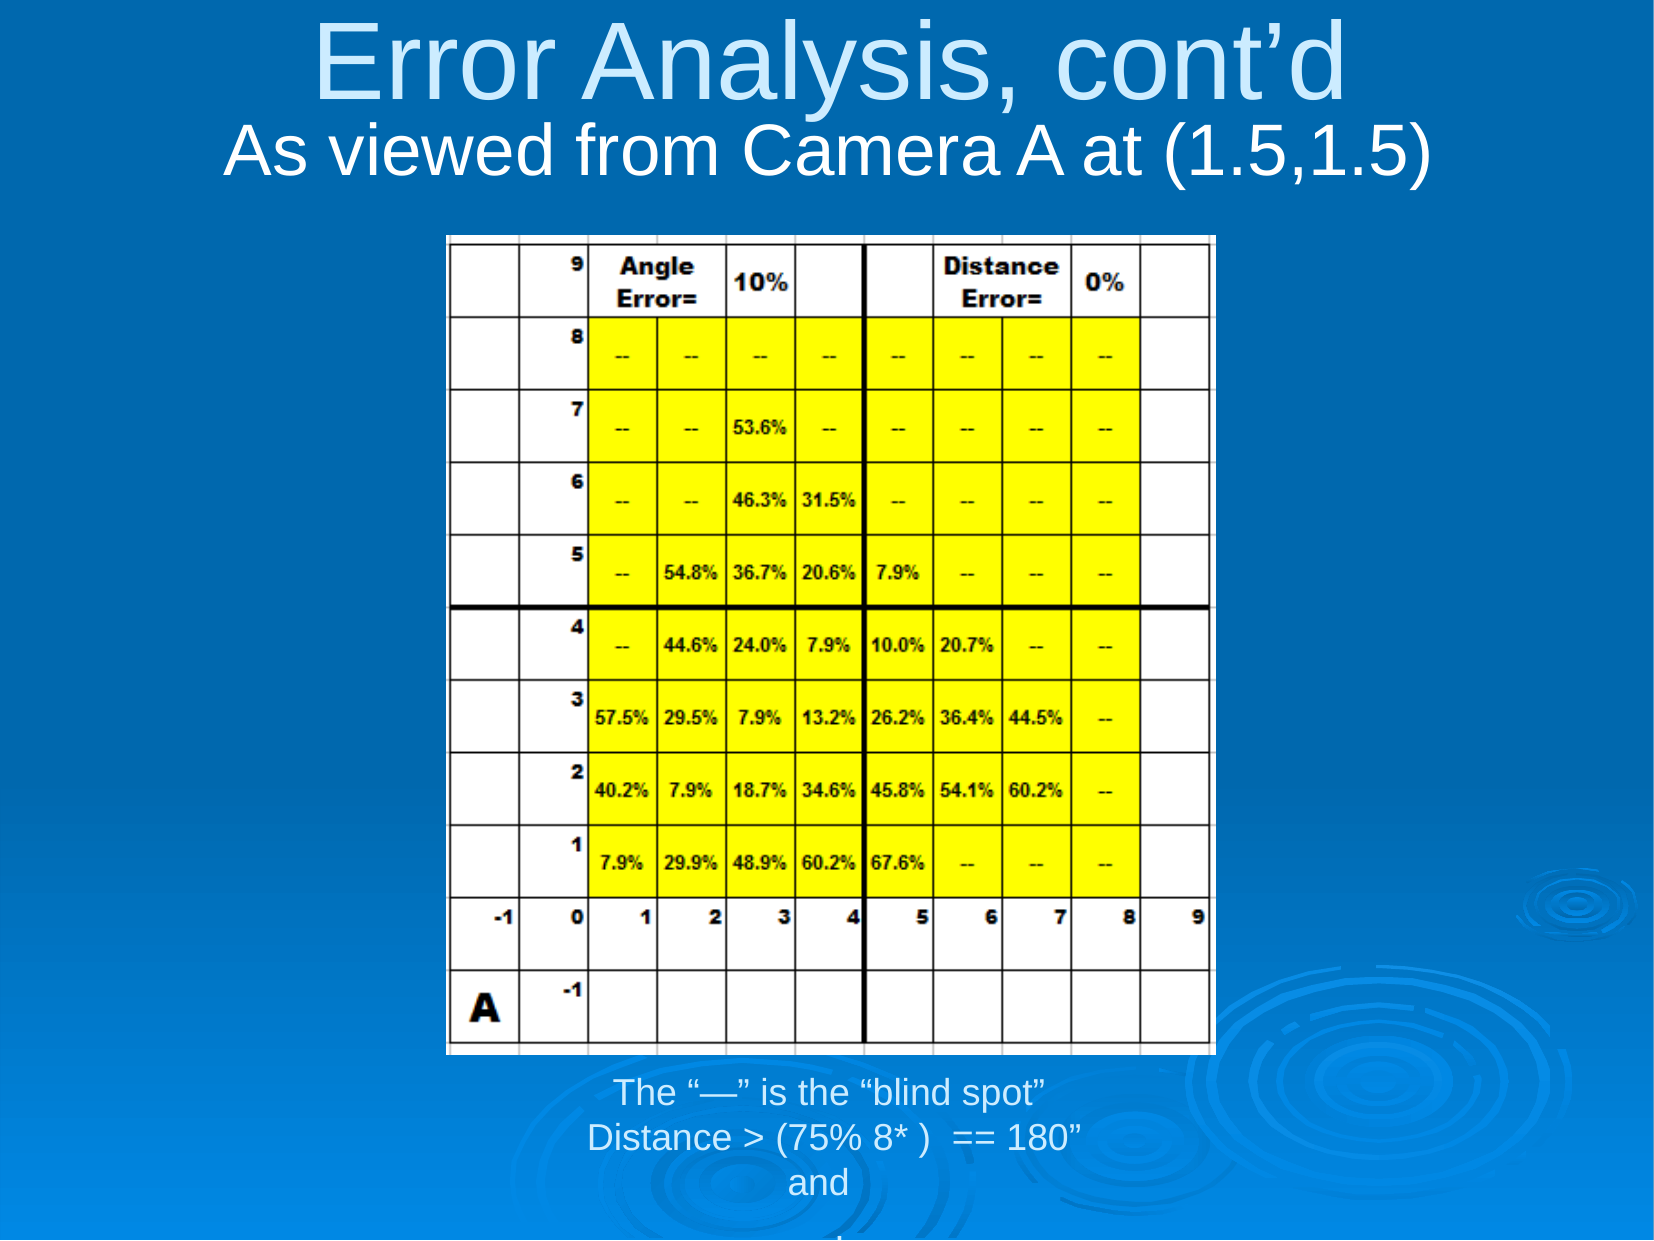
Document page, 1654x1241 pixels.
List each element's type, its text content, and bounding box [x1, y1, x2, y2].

picture [1024, 1074, 1237, 1207]
picture [446, 235, 1216, 1055]
list As viewed from Camera A at (1.5,1.5) [85, 95, 1574, 683]
text_box Error Analysis, cont’d [47, 0, 1615, 166]
